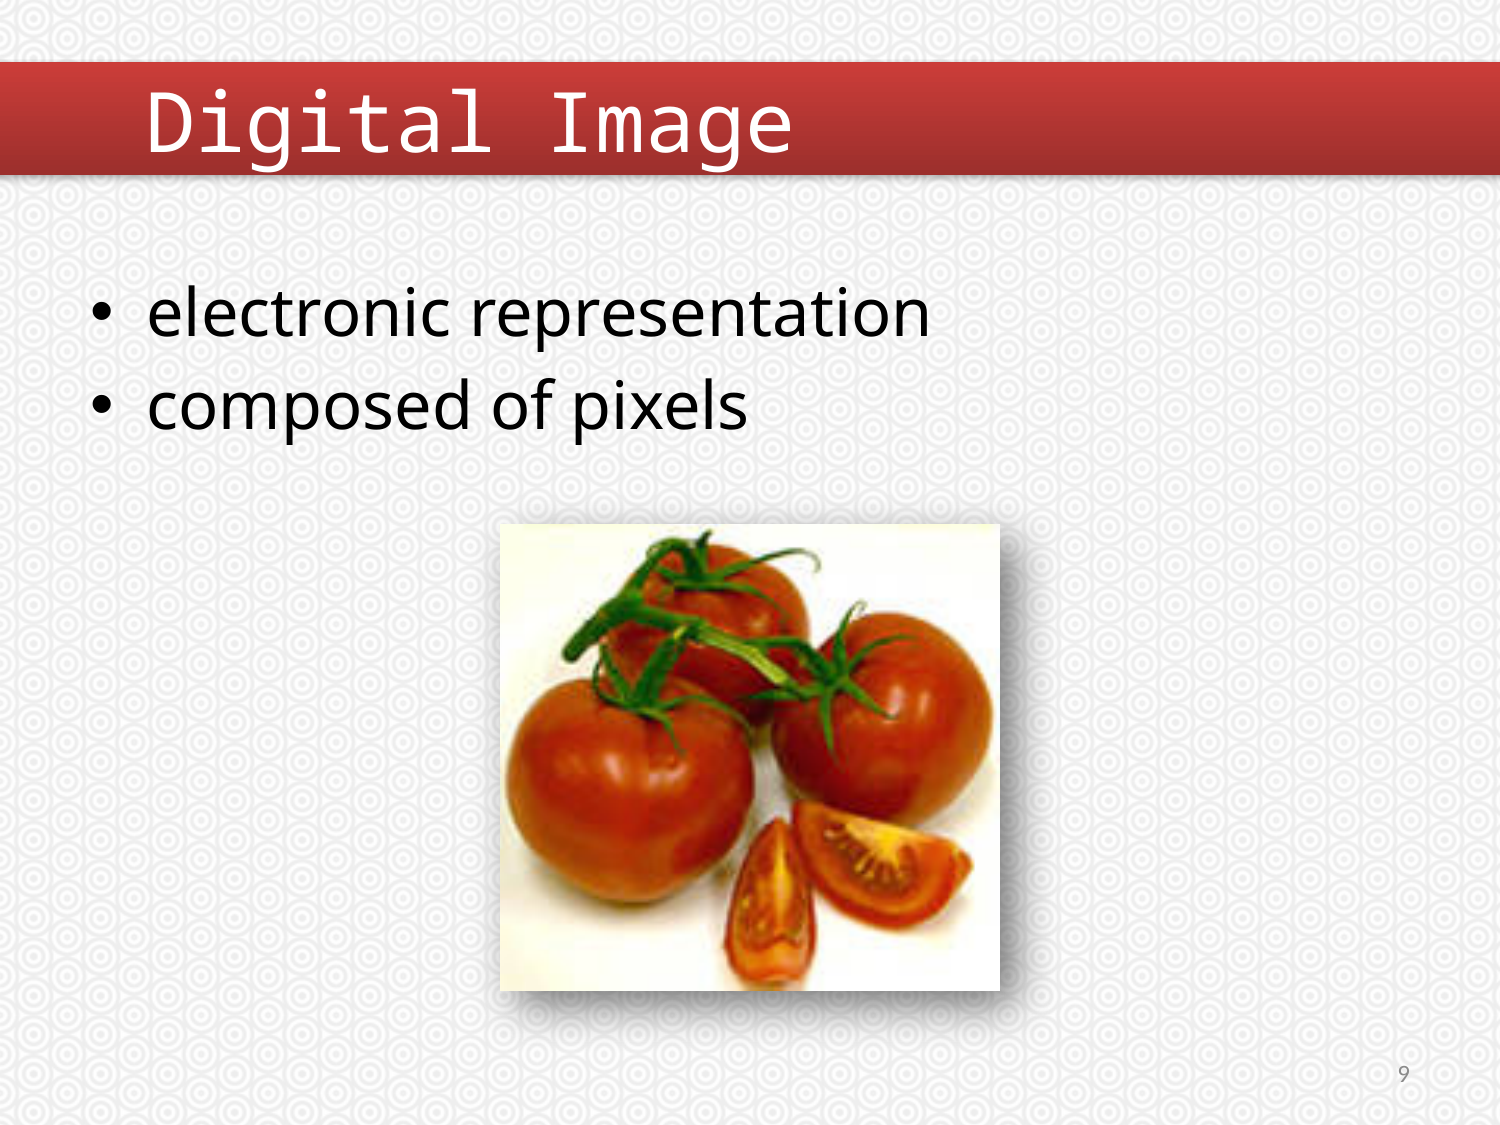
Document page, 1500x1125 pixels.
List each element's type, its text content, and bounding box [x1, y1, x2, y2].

slide_number 9 [1074, 1042, 1425, 1103]
picture [0, 0, 1500, 62]
text_box Digital Image [0, 62, 1500, 175]
list electronic representation composed of pixels [75, 262, 1425, 1005]
picture [0, 175, 1500, 1125]
